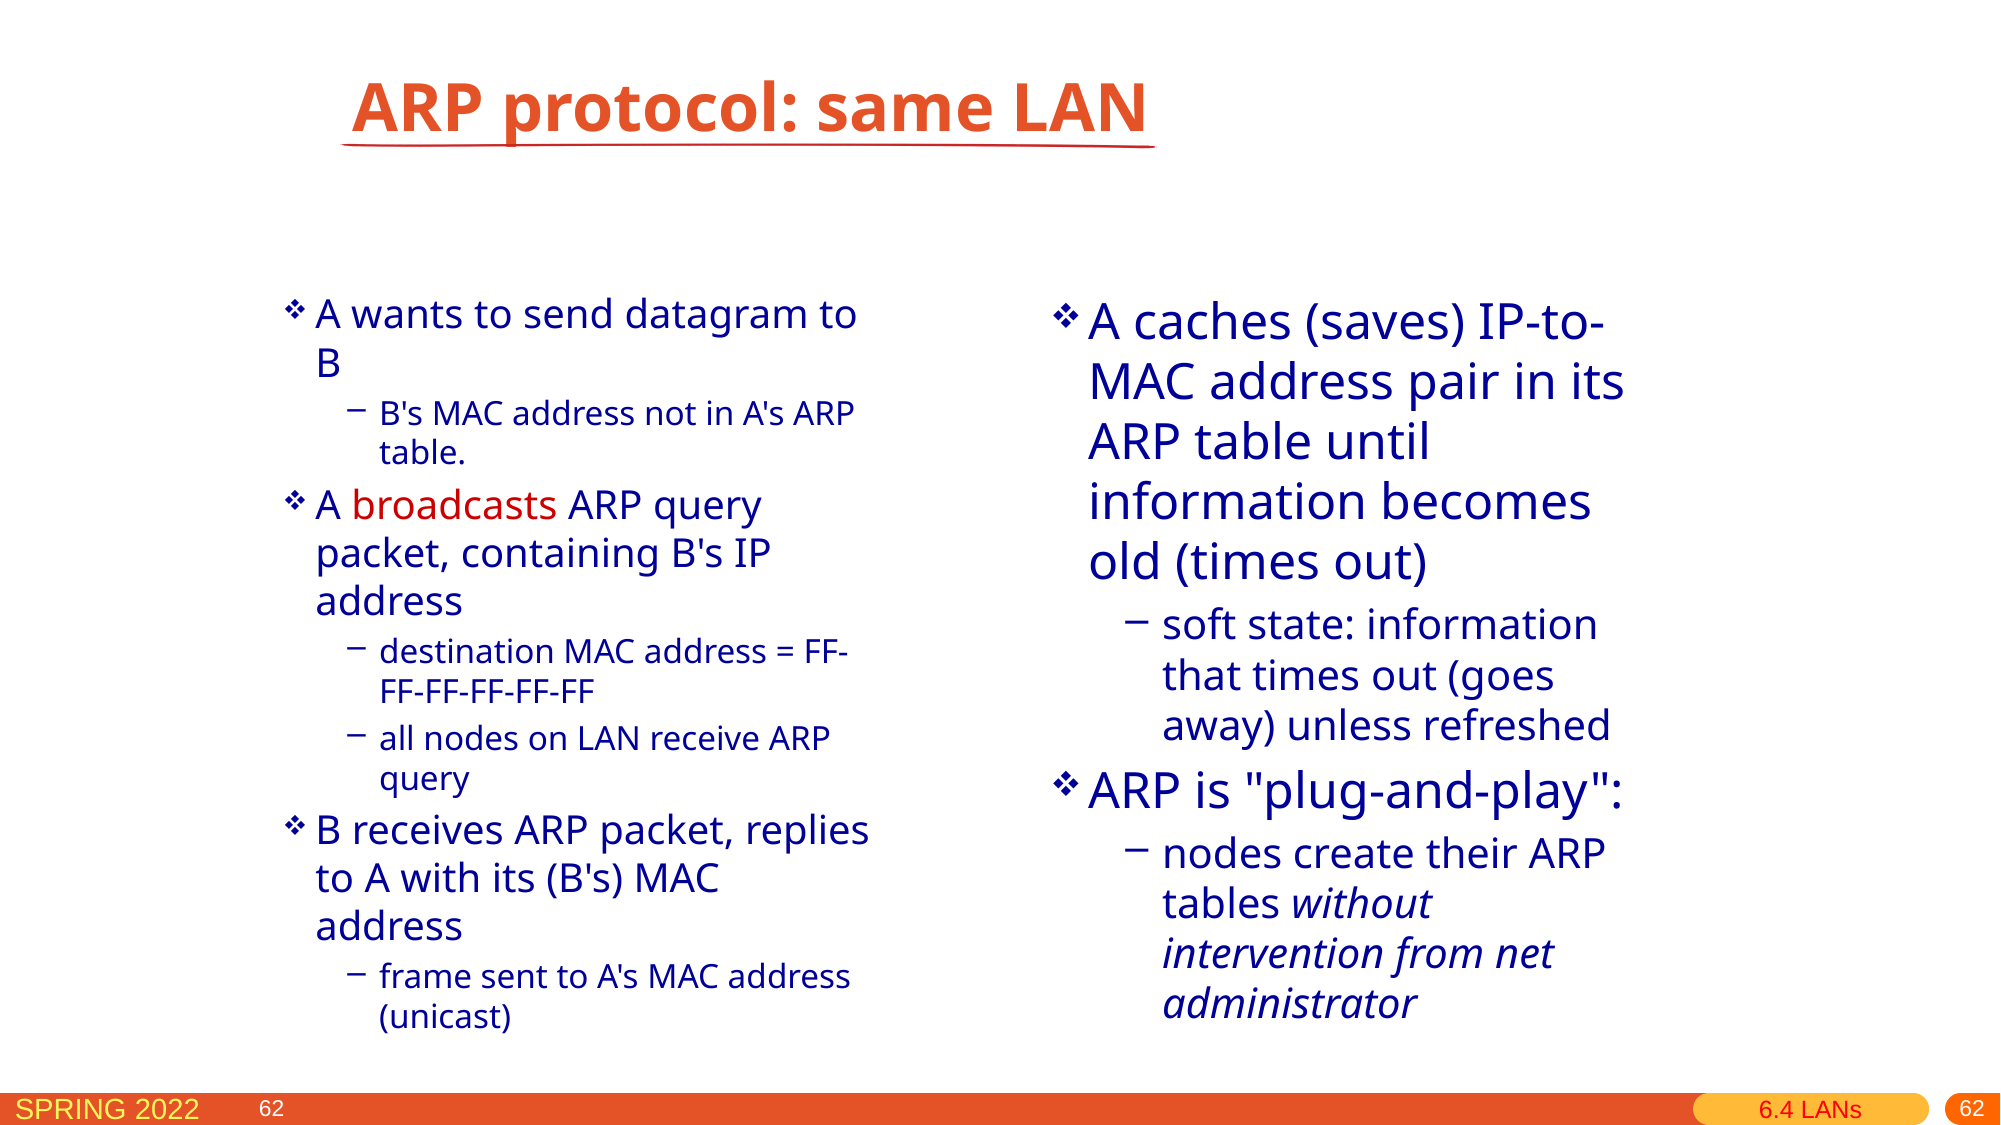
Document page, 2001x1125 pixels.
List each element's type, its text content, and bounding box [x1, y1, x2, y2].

list A wants to send datagram to B B's MAC address not in A's ARP table. A broadcasts ARP query packet, containing B's IP address destination MAC address = FF-FF-FF-FF-FF-FF all nodes on LAN receive ARP query B receives ARP packet, replies to A with its (B's) MAC address frame sent to A's MAC address (unicast) [267, 281, 893, 1045]
text_box 6.4 LANs [1744, 1086, 1910, 1125]
list A caches (saves) IP-to-MAC address pair in its ARP table until information becomes old (times out) soft state: information that times out (goes away) unless refreshed ARP is "plug-and-play": nodes create their ARP tables without intervention from net administrator [1035, 282, 1661, 1045]
picture [337, 142, 1166, 151]
title ARP protocol: same LAN [337, 10, 1613, 199]
